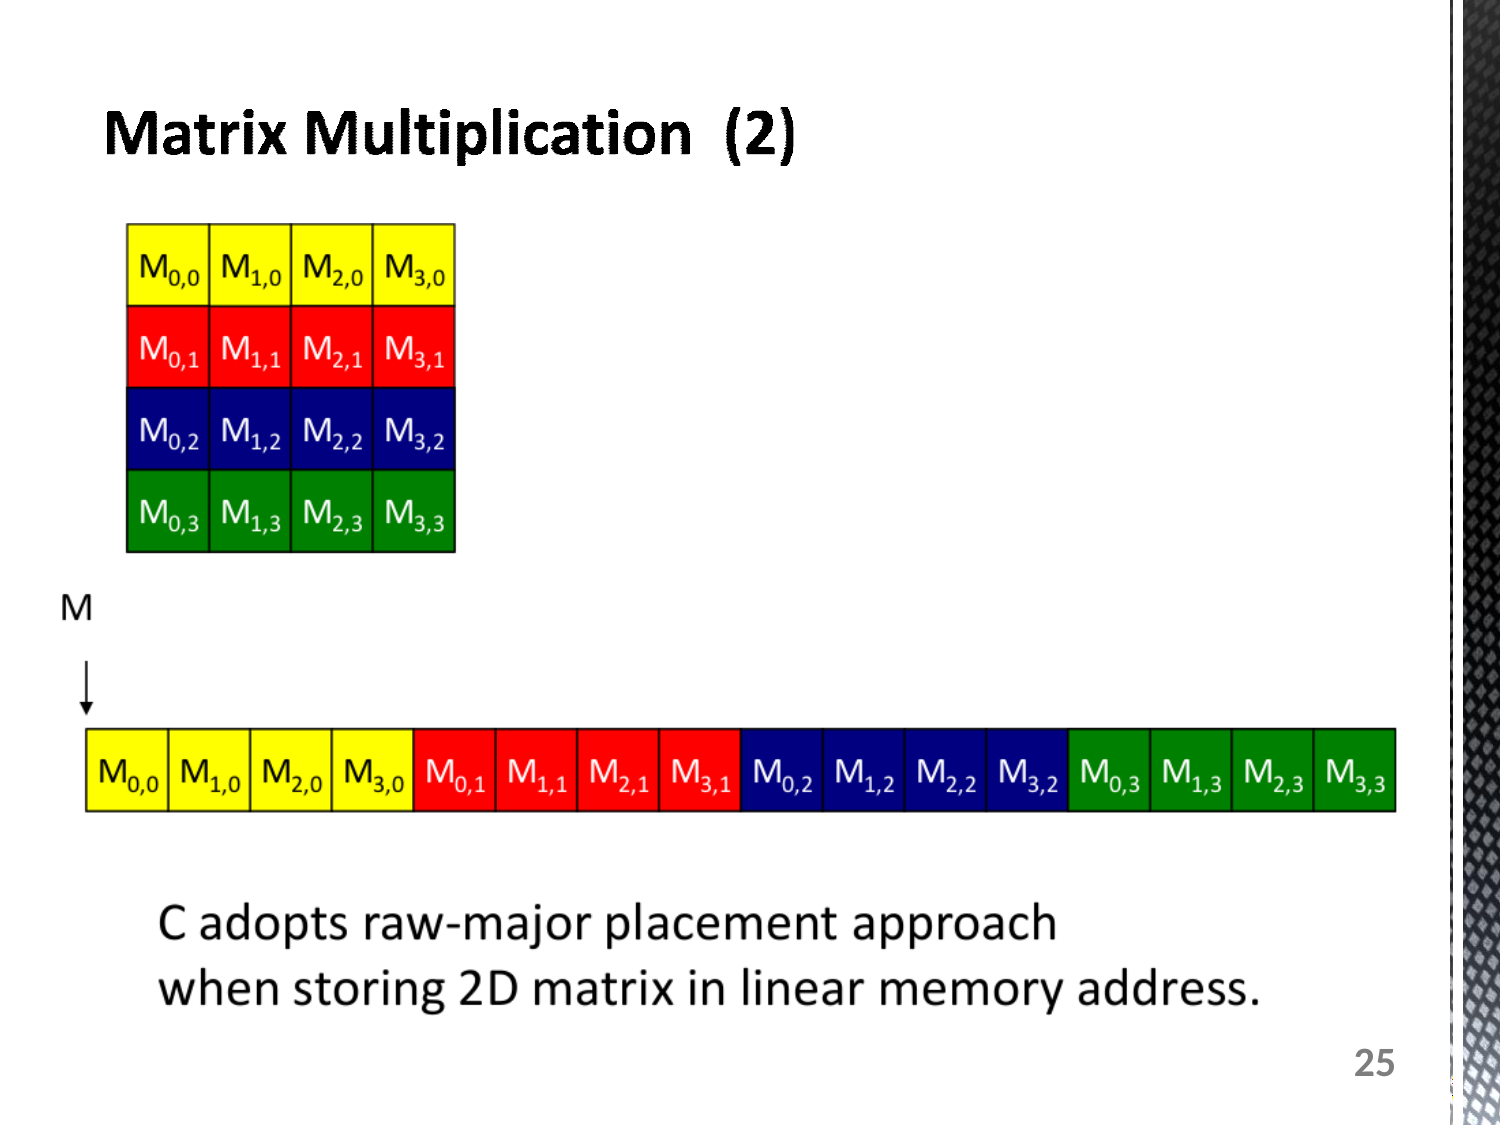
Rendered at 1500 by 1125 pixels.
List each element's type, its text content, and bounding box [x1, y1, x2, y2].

text_box [62, 223, 1397, 1016]
picture [1450, 0, 1500, 1125]
text_box [107, 107, 794, 166]
slide_number 25 [1347, 1043, 1403, 1125]
